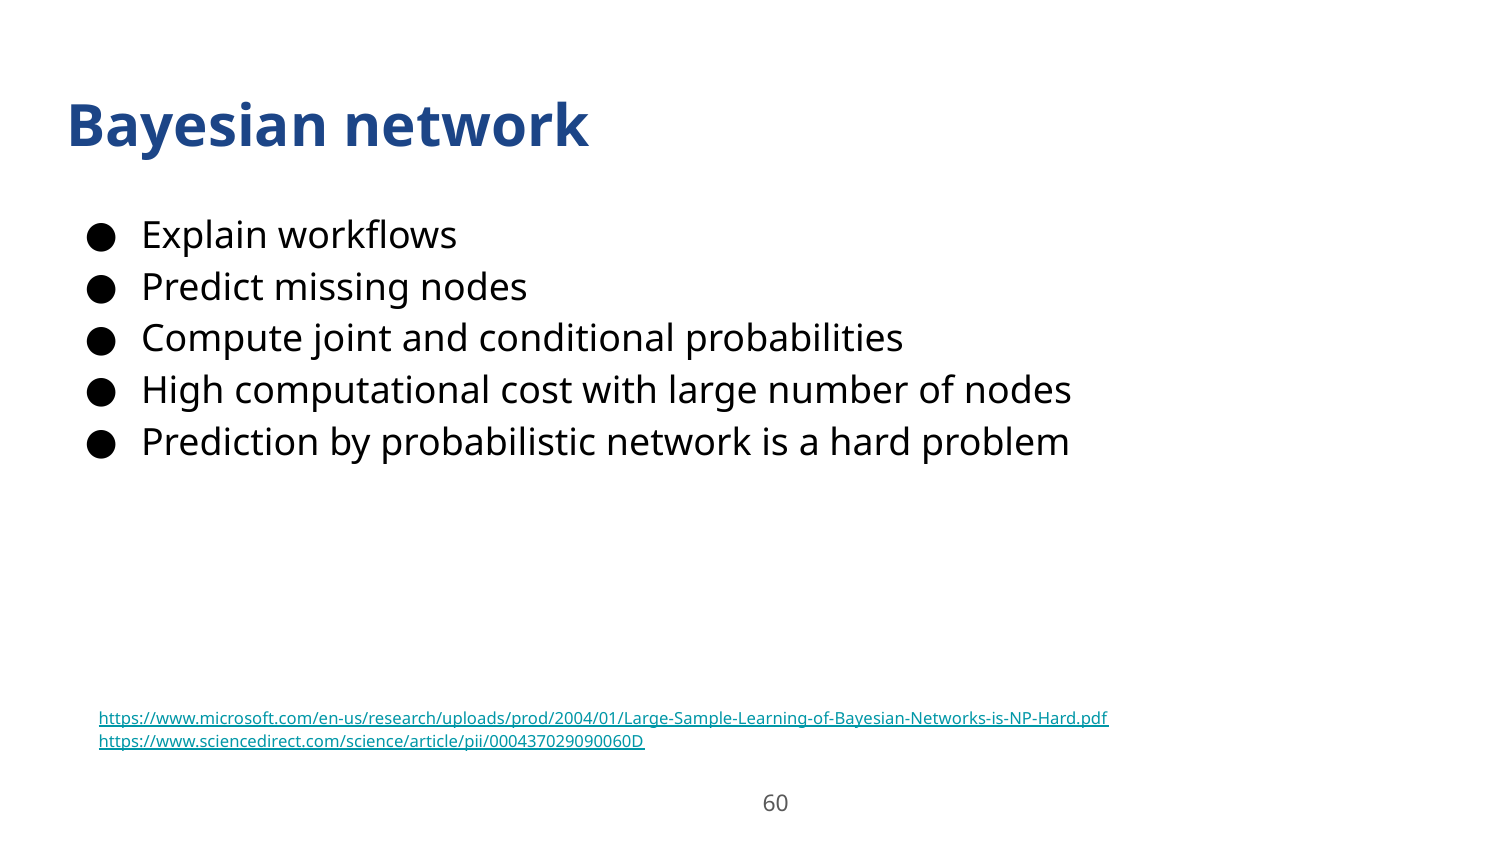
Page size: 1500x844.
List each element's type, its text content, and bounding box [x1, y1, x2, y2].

list Explain workflows Predict missing nodes Compute joint and conditional probabilities High computational cost with large number of nodes Prediction by probabilistic network is a hard problem [51, 189, 1449, 750]
title Bayesian network [51, 72, 1449, 167]
slide_number ‹#› [714, 771, 805, 837]
text_box https://www.microsoft.com/en-us/research/uploads/prod/2004/01/Large-Sample-Learning-of-Bayesian-Networks-is-NP-Hard.pdf https://www.sciencedirect.com/science/article/pii/000437029090060D [83, 692, 1130, 772]
